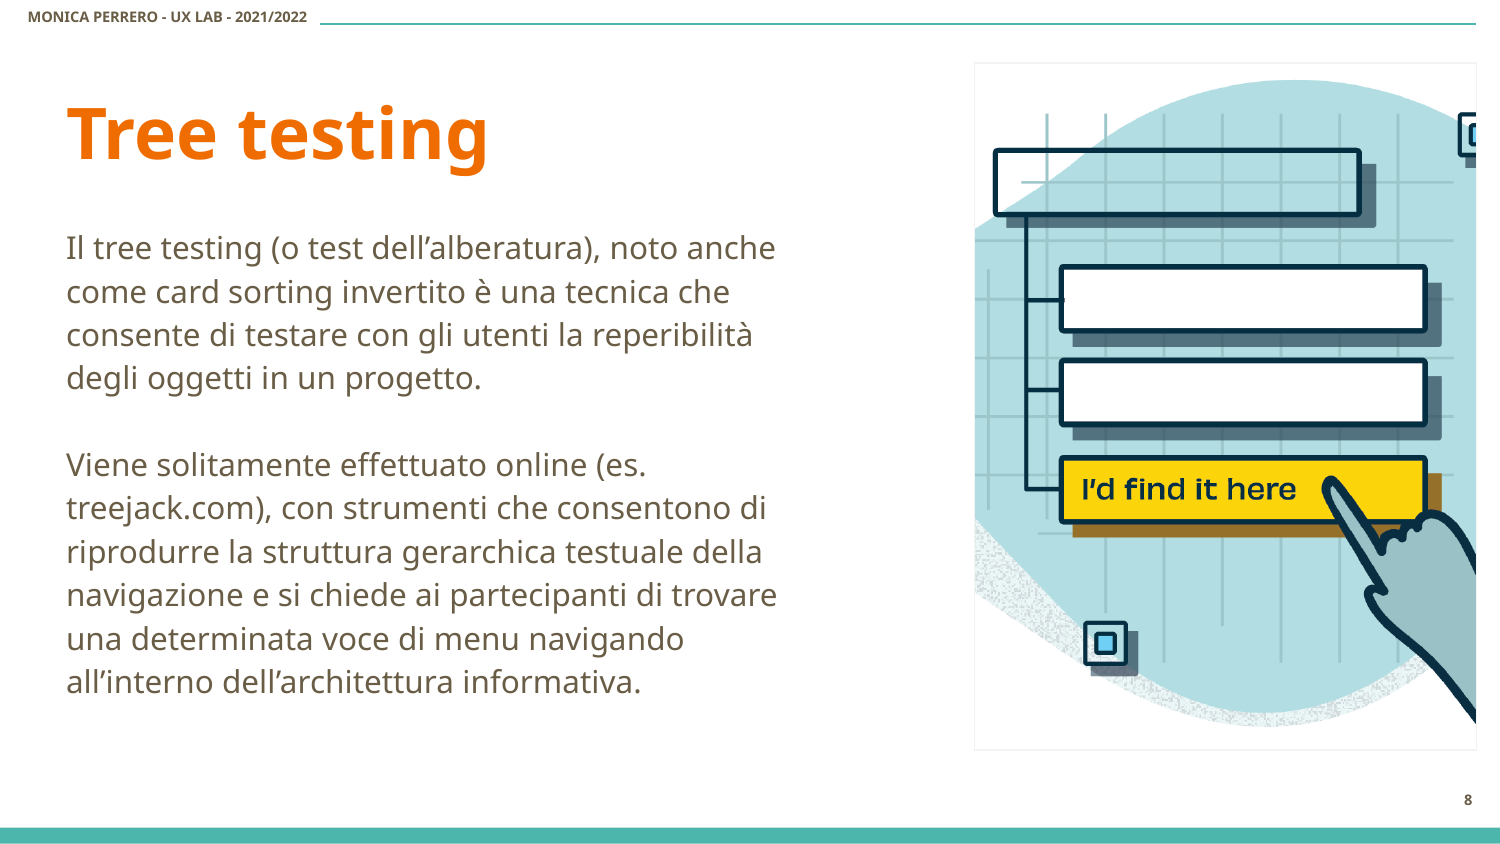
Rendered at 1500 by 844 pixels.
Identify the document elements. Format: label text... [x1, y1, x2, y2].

picture [1462, 117, 1477, 152]
slide_number ‹#› [1397, 768, 1488, 834]
list Il tree testing (o test dell’alberatura), noto anche come card sorting invertito è una tecnica che consente di testare con gli utenti la reperibilità degli oggetti in un progetto. Viene solitamente effettuato online (es. treejack.com), con strumenti che consentono di riprodurre la struttura gerarchica testuale della navigazione e si chiede ai partecipanti di trovare una determinata voce di menu navigando all’interno dell’architettura informativa. [51, 207, 809, 750]
title Tree testing [51, 72, 969, 189]
picture [974, 63, 1477, 750]
picture [1473, 128, 1477, 142]
